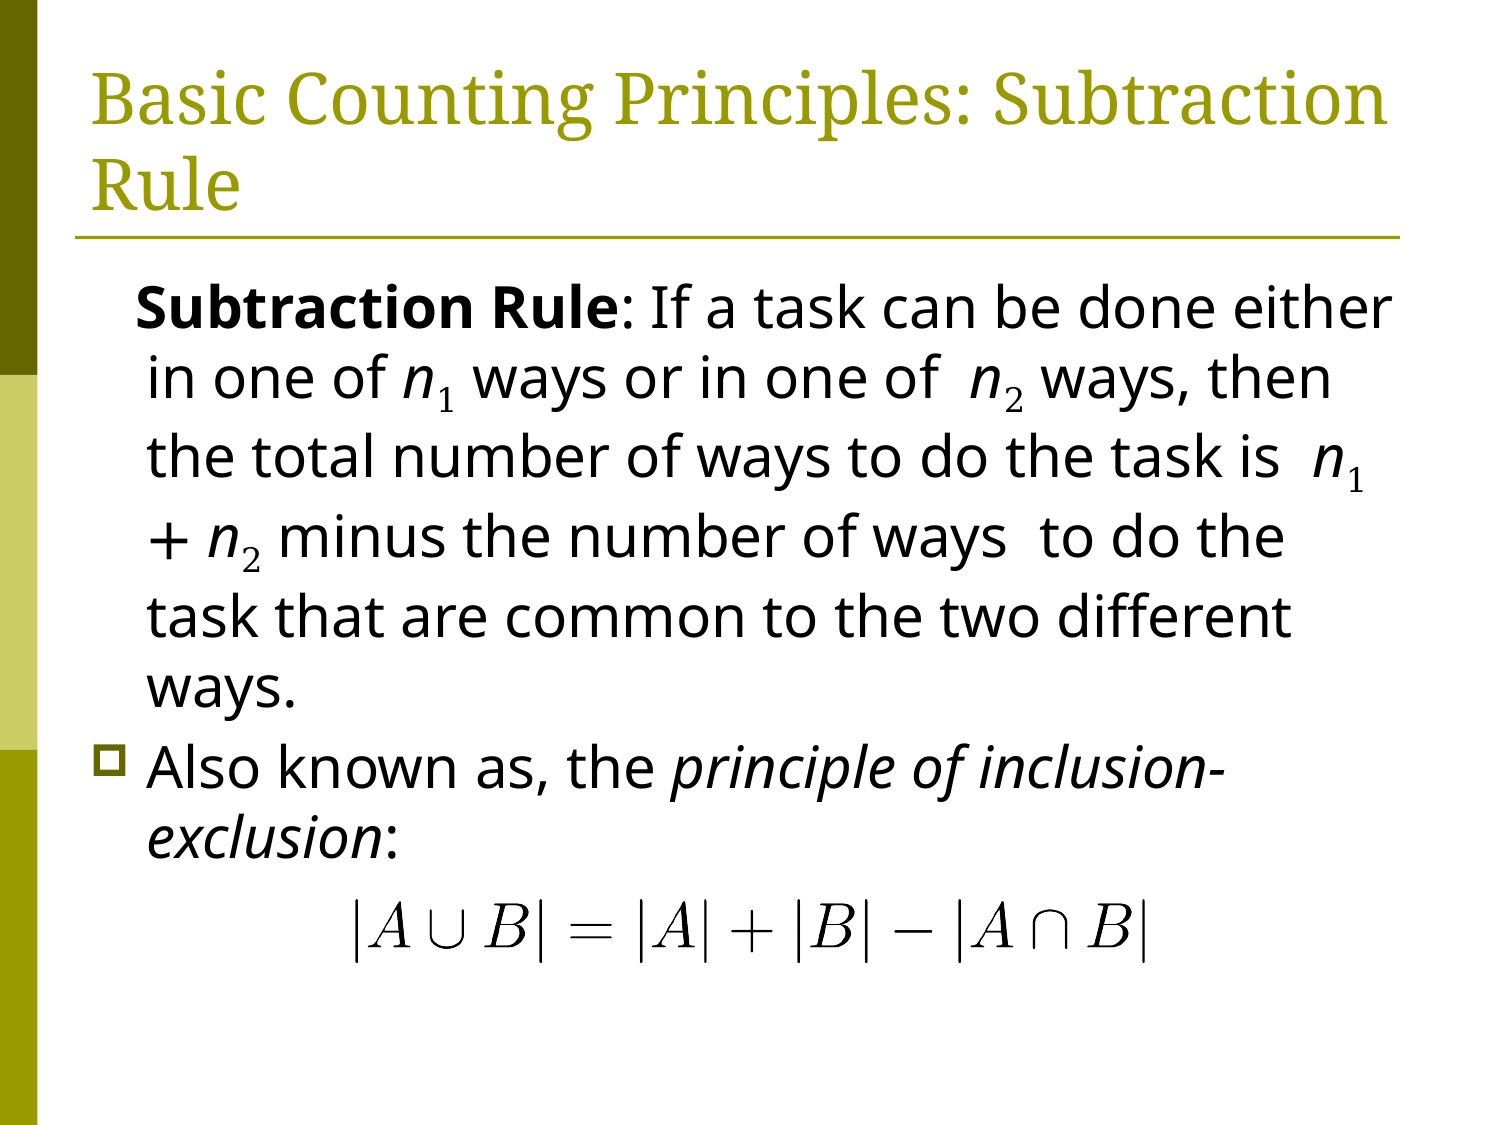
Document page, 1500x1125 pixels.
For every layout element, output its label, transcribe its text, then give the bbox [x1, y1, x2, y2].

picture [355, 899, 1145, 963]
list Subtraction Rule: If a task can be done either in one of n1 ways or in one of n2 ways, then the total number of ways to do the task is n1 + n2 minus the number of ways to do the task that are common to the two different ways. Also known as, the principle of inclusion-exclusion: [75, 262, 1425, 1006]
title Basic Counting Principles: Subtraction Rule [75, 45, 1425, 233]
